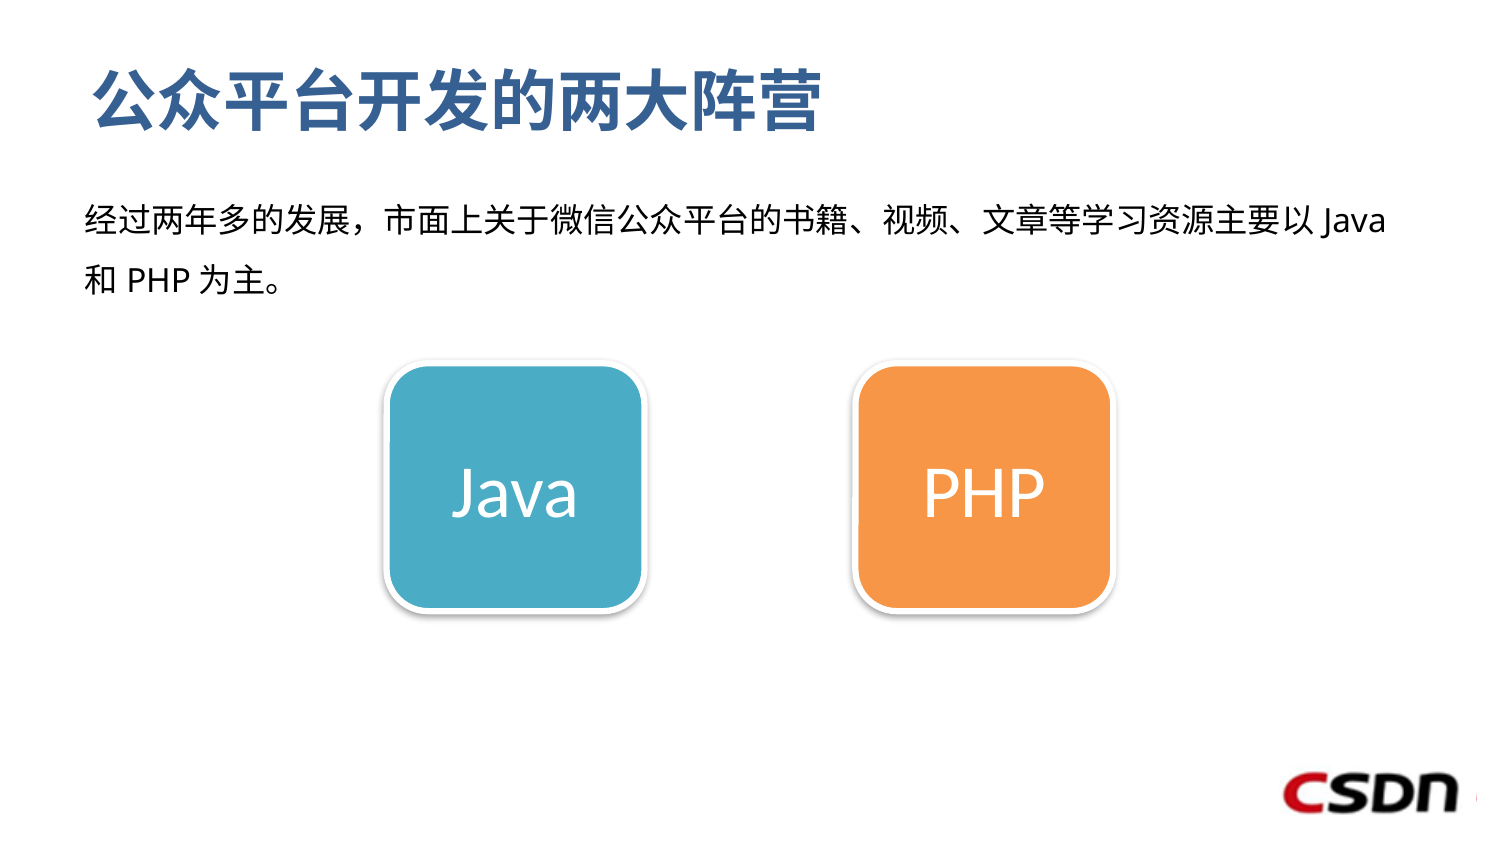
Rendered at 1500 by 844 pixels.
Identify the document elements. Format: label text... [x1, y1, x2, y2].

text_box Java [383, 360, 648, 615]
text_box PHP [852, 360, 1117, 615]
picture [1257, 740, 1477, 824]
text_box 经过两年多的发展，市面上关于微信公众平台的书籍、视频、文章等学习资源主要以Java和PHP为主。 [70, 171, 1407, 307]
title 公众平台开发的两大阵营 [75, 45, 1425, 153]
